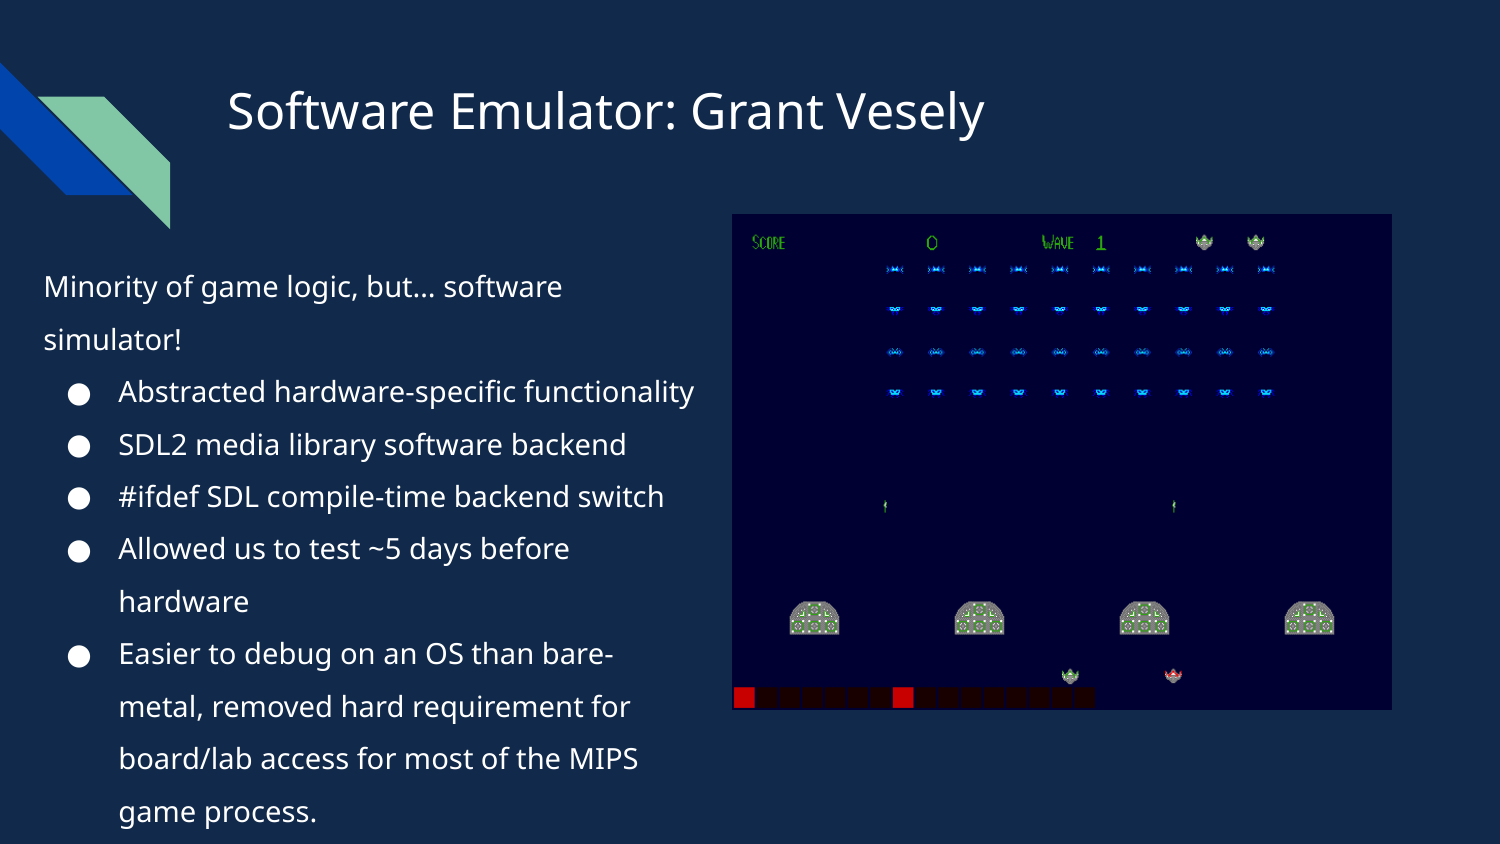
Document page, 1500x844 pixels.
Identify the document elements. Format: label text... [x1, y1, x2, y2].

title Software Emulator: Grant Vesely [212, 64, 1368, 215]
text_box Minority of game logic, but… software simulator! Abstracted hardware-specific functionality SDL2 media library software backend #ifdef SDL compile-time backend switch Allowed us to test ~5 days before hardware Easier to debug on an OS than bare-metal, removed hard requirement for board/lab access for most of the MIPS game process. Virtual LED display [28, 235, 710, 688]
picture [731, 214, 1392, 710]
